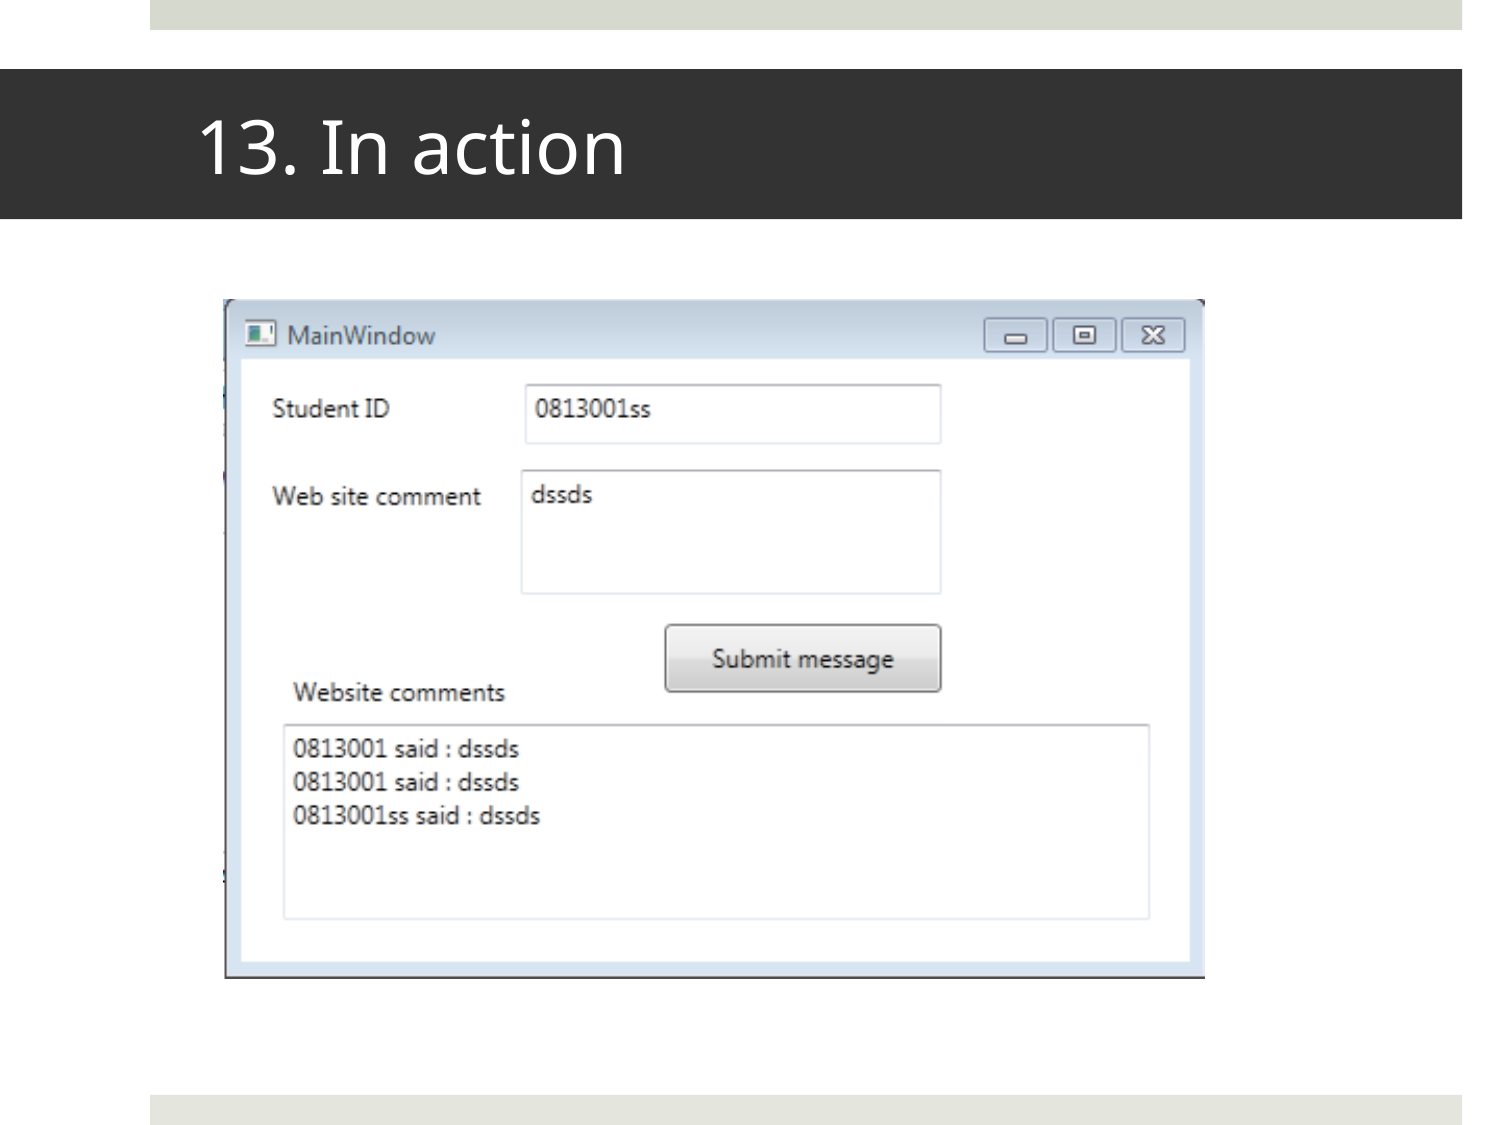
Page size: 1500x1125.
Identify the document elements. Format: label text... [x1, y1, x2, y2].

title 13. In action [0, 69, 1463, 220]
picture [222, 298, 1206, 980]
